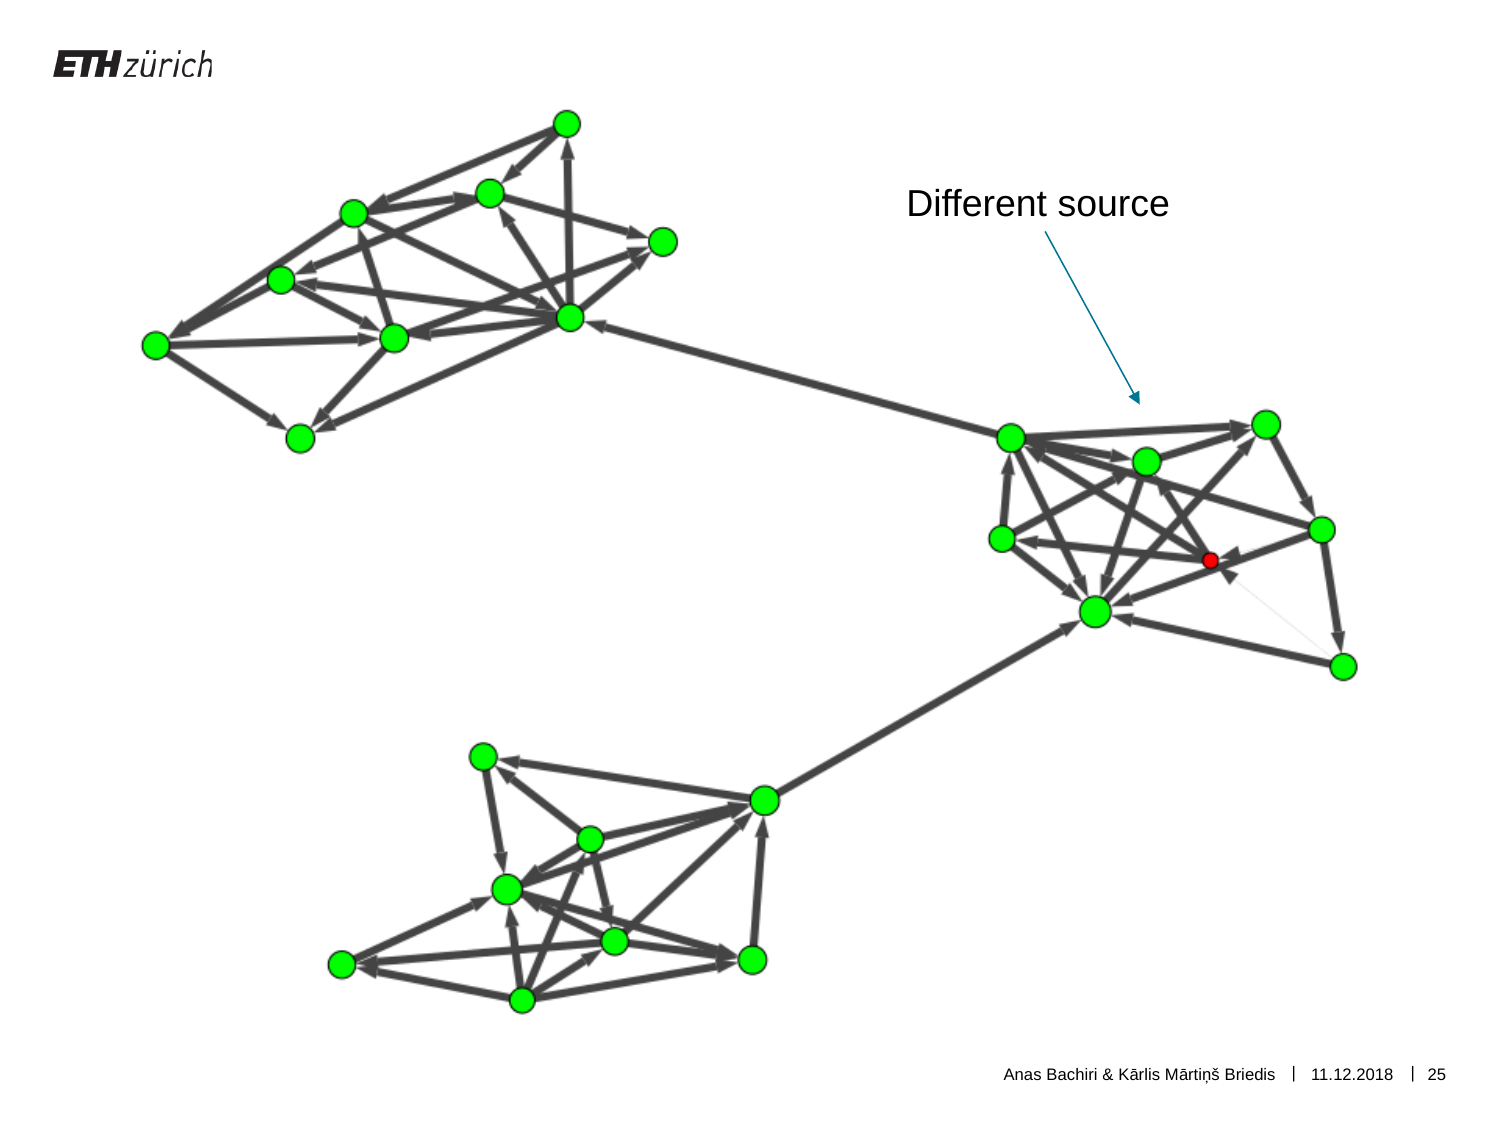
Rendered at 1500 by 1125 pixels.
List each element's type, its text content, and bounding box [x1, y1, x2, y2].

picture [124, 93, 1376, 1032]
footer Anas Bachiri & Kārlis Mārtiņš Briedis [750, 1041, 1277, 1112]
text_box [1045, 231, 1140, 405]
slide_number 25 [1415, 1034, 1459, 1112]
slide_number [1302, 1034, 1403, 1112]
